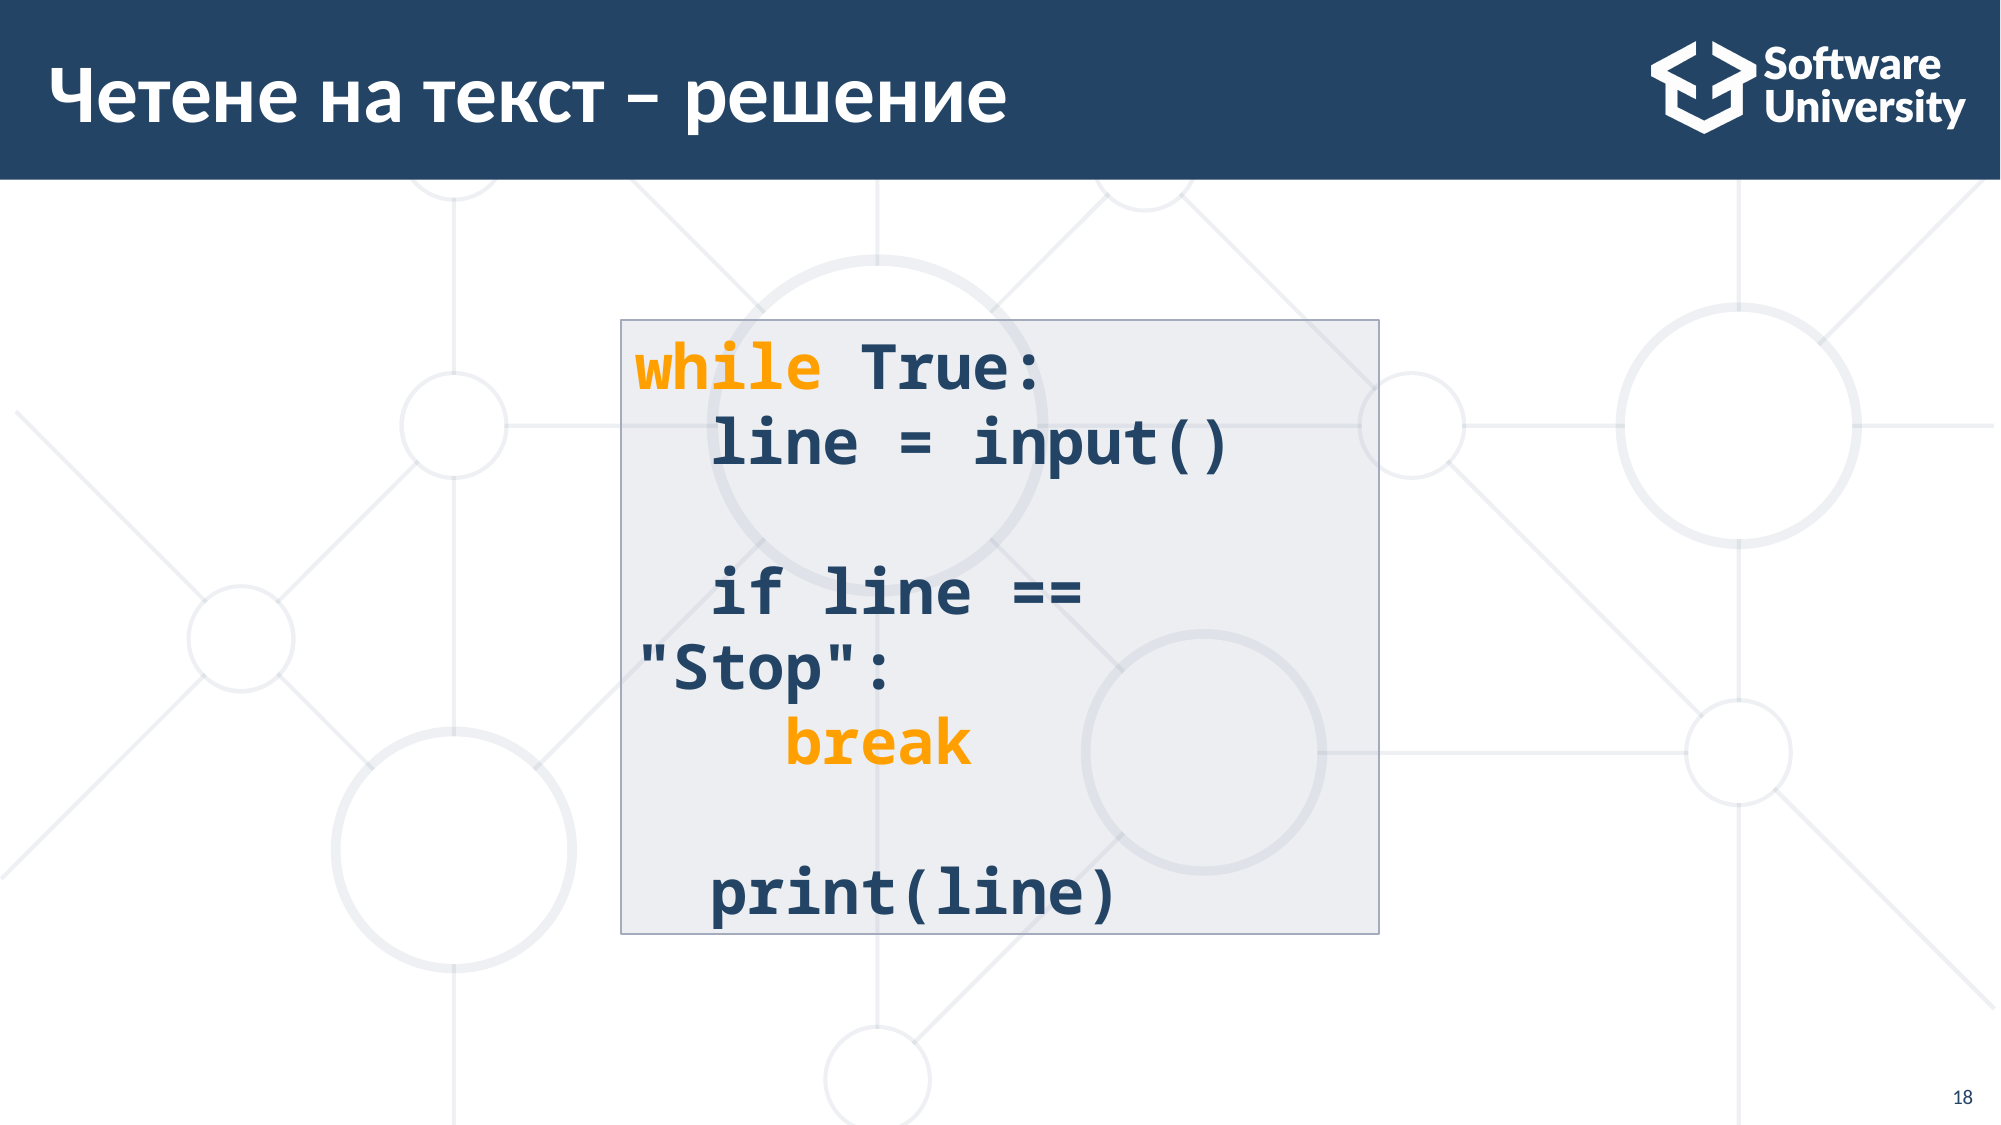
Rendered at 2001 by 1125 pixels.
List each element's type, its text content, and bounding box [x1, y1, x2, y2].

title Четене на текст – решение [31, 16, 1625, 162]
slide_number 18 [1927, 1067, 1989, 1117]
text_box while True: line = input() if line == "Stop": break print(line) [620, 320, 1380, 935]
picture [1651, 41, 1966, 134]
